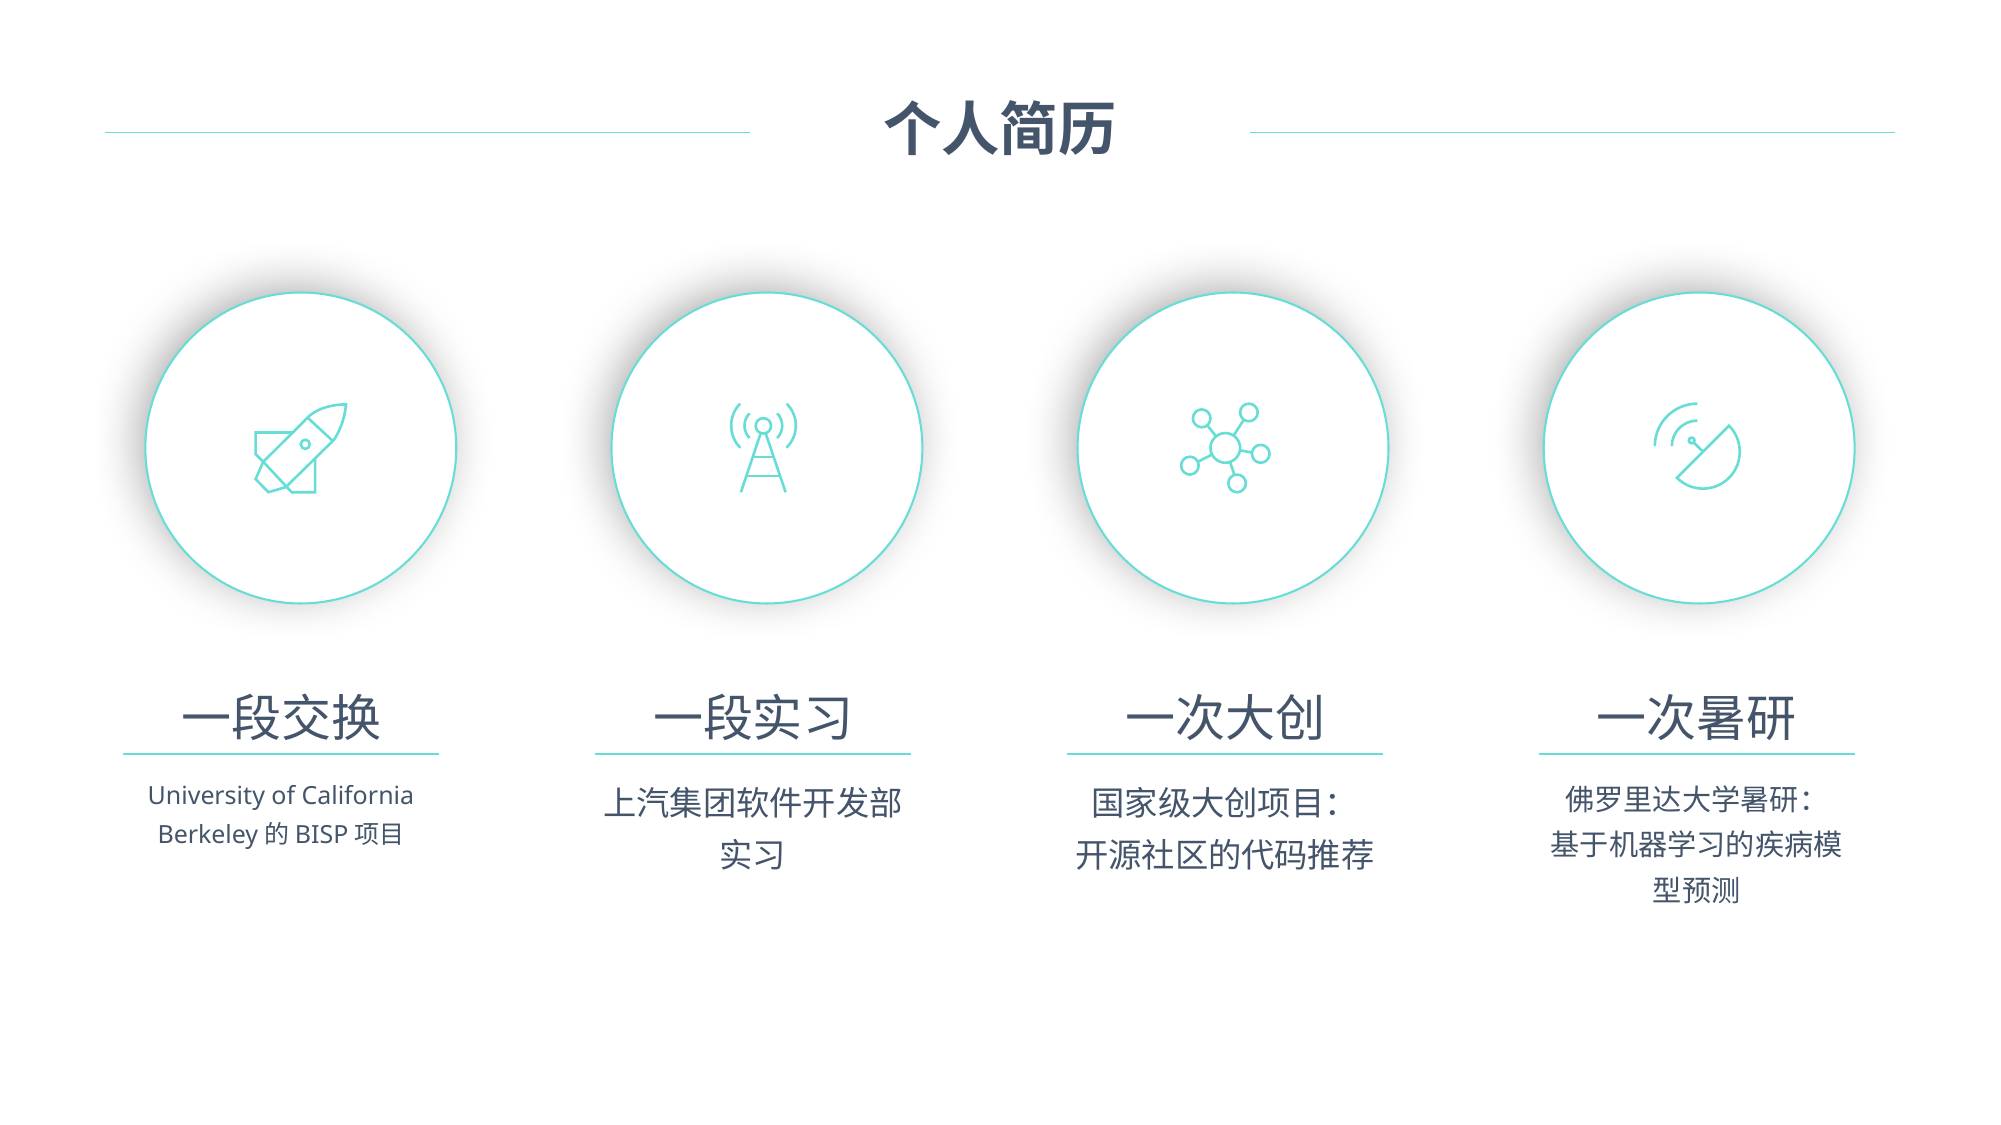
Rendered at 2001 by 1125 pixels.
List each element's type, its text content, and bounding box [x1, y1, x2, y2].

text_box [786, 403, 796, 448]
text_box [744, 413, 750, 439]
text_box [740, 418, 786, 493]
text_box [1181, 403, 1270, 493]
text_box [731, 403, 741, 448]
text_box [1676, 425, 1740, 489]
text_box [1076, 291, 1390, 605]
text_box [144, 291, 458, 605]
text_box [1524, 678, 1870, 912]
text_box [580, 678, 926, 879]
text_box [1542, 291, 1856, 605]
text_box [108, 678, 454, 854]
text_box [1654, 403, 1698, 447]
text_box [610, 291, 924, 605]
list 个人简历 [750, 84, 1250, 171]
text_box [255, 404, 346, 493]
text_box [1052, 678, 1398, 879]
text_box [777, 413, 783, 439]
